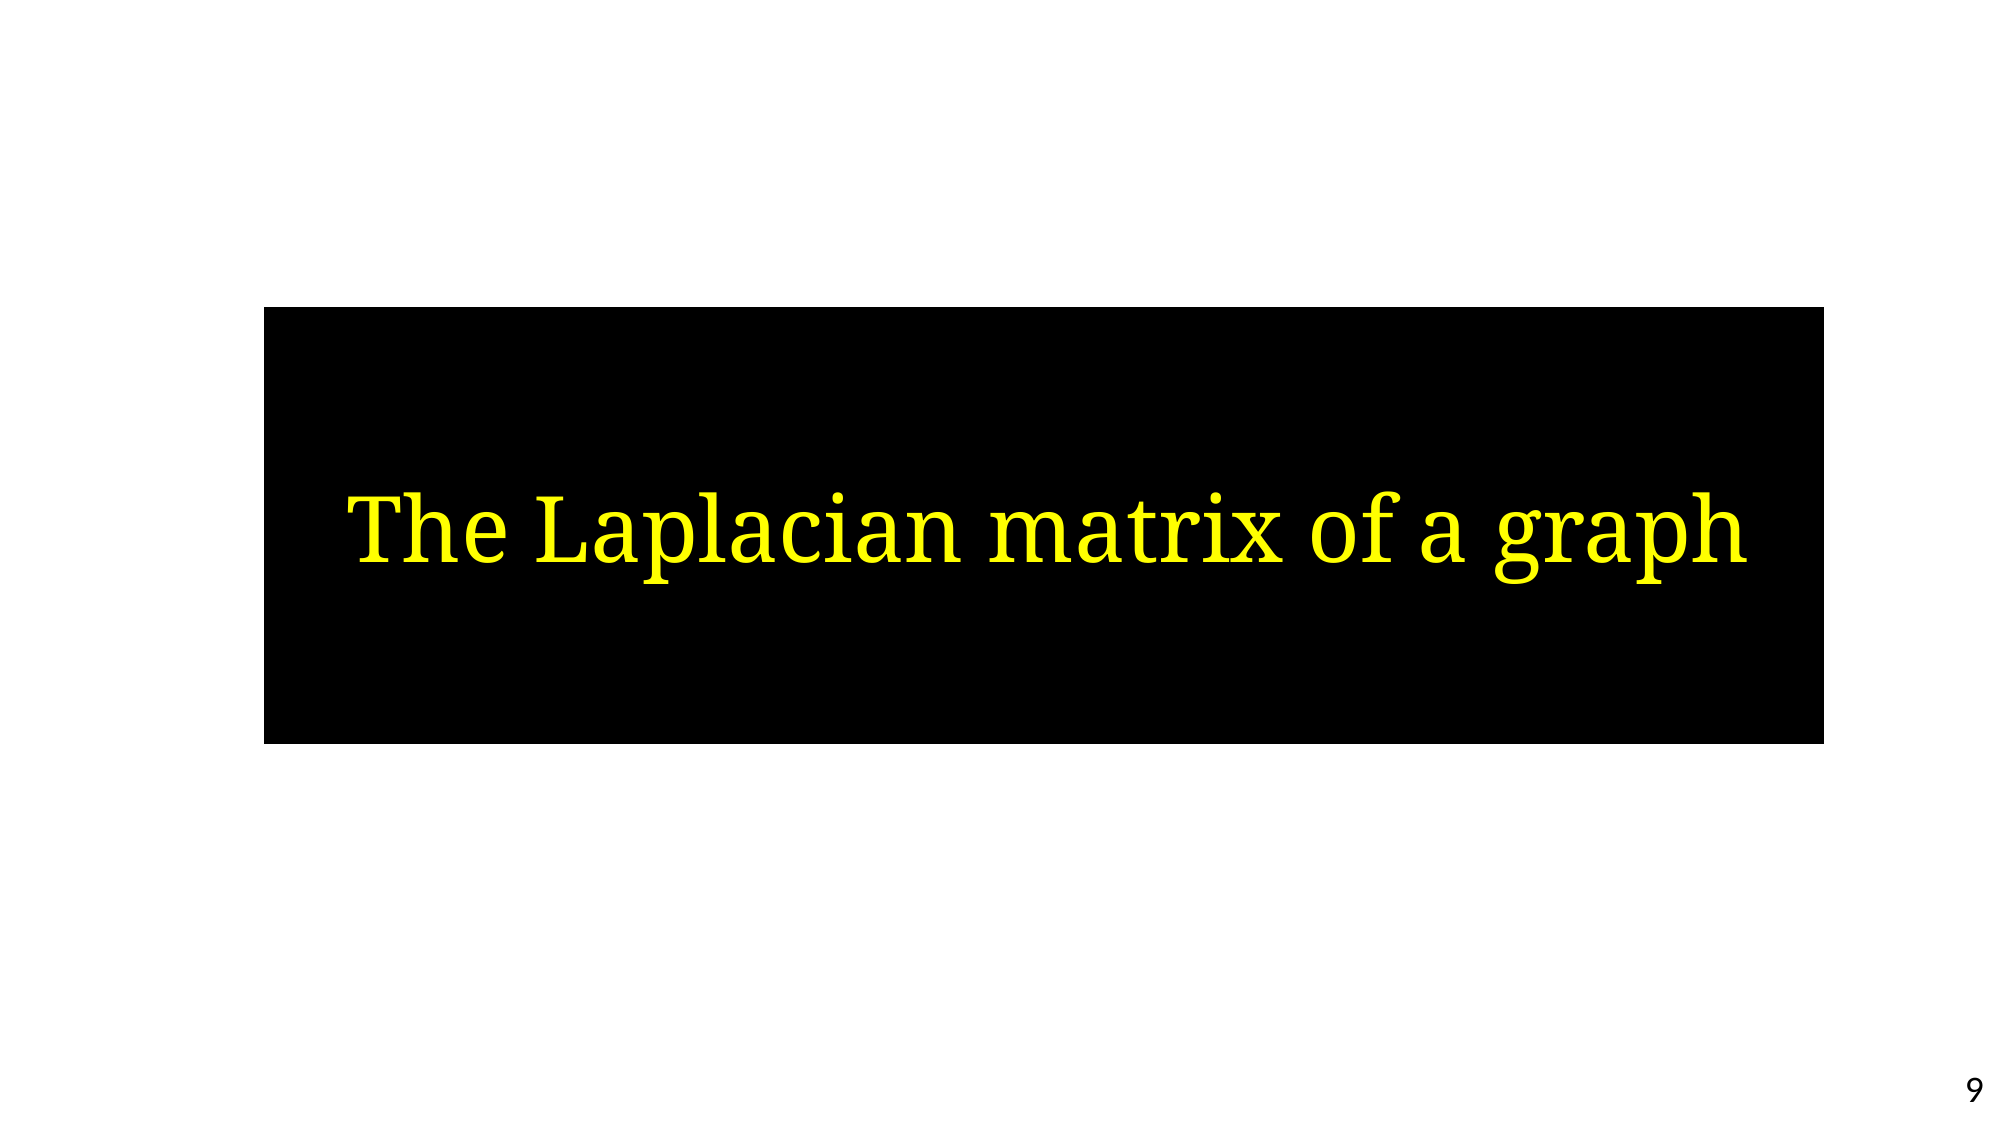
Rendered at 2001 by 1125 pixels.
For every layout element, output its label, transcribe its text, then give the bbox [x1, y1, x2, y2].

text_box 9 [1958, 1084, 1997, 1111]
text_box The Laplacian matrix of a graph [264, 307, 1824, 744]
